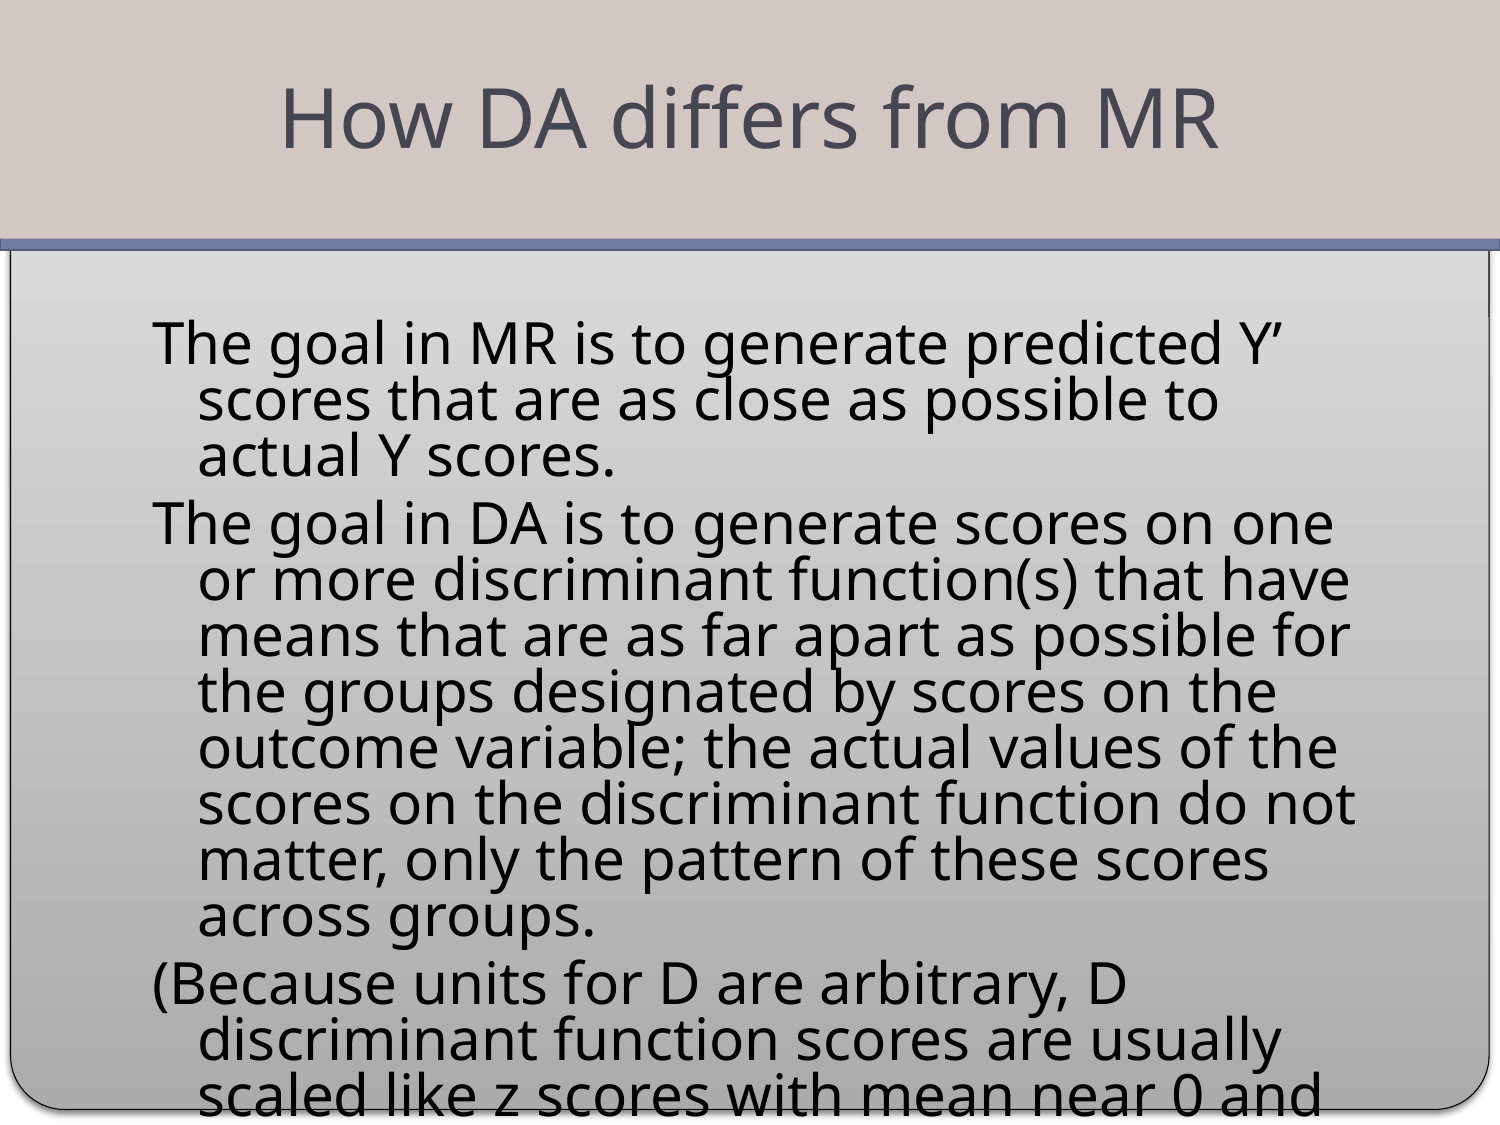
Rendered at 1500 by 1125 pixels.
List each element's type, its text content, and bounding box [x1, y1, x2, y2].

text_box How DA differs from MR [0, 0, 1500, 239]
text_box [0, 239, 1500, 251]
list The goal in MR is to generate predicted Y’ scores that are as close as possible to actual Y scores. The goal in DA is to generate scores on one or more discriminant function(s) that have means that are as far apart as possible for the groups designated by scores on the outcome variable; the actual values of the scores on the discriminant function do not matter, only the pattern of these scores across groups. (Because units for D are arbitrary, D discriminant function scores are usually scaled like z scores with mean near 0 and variance close to 1). [137, 312, 1413, 1063]
